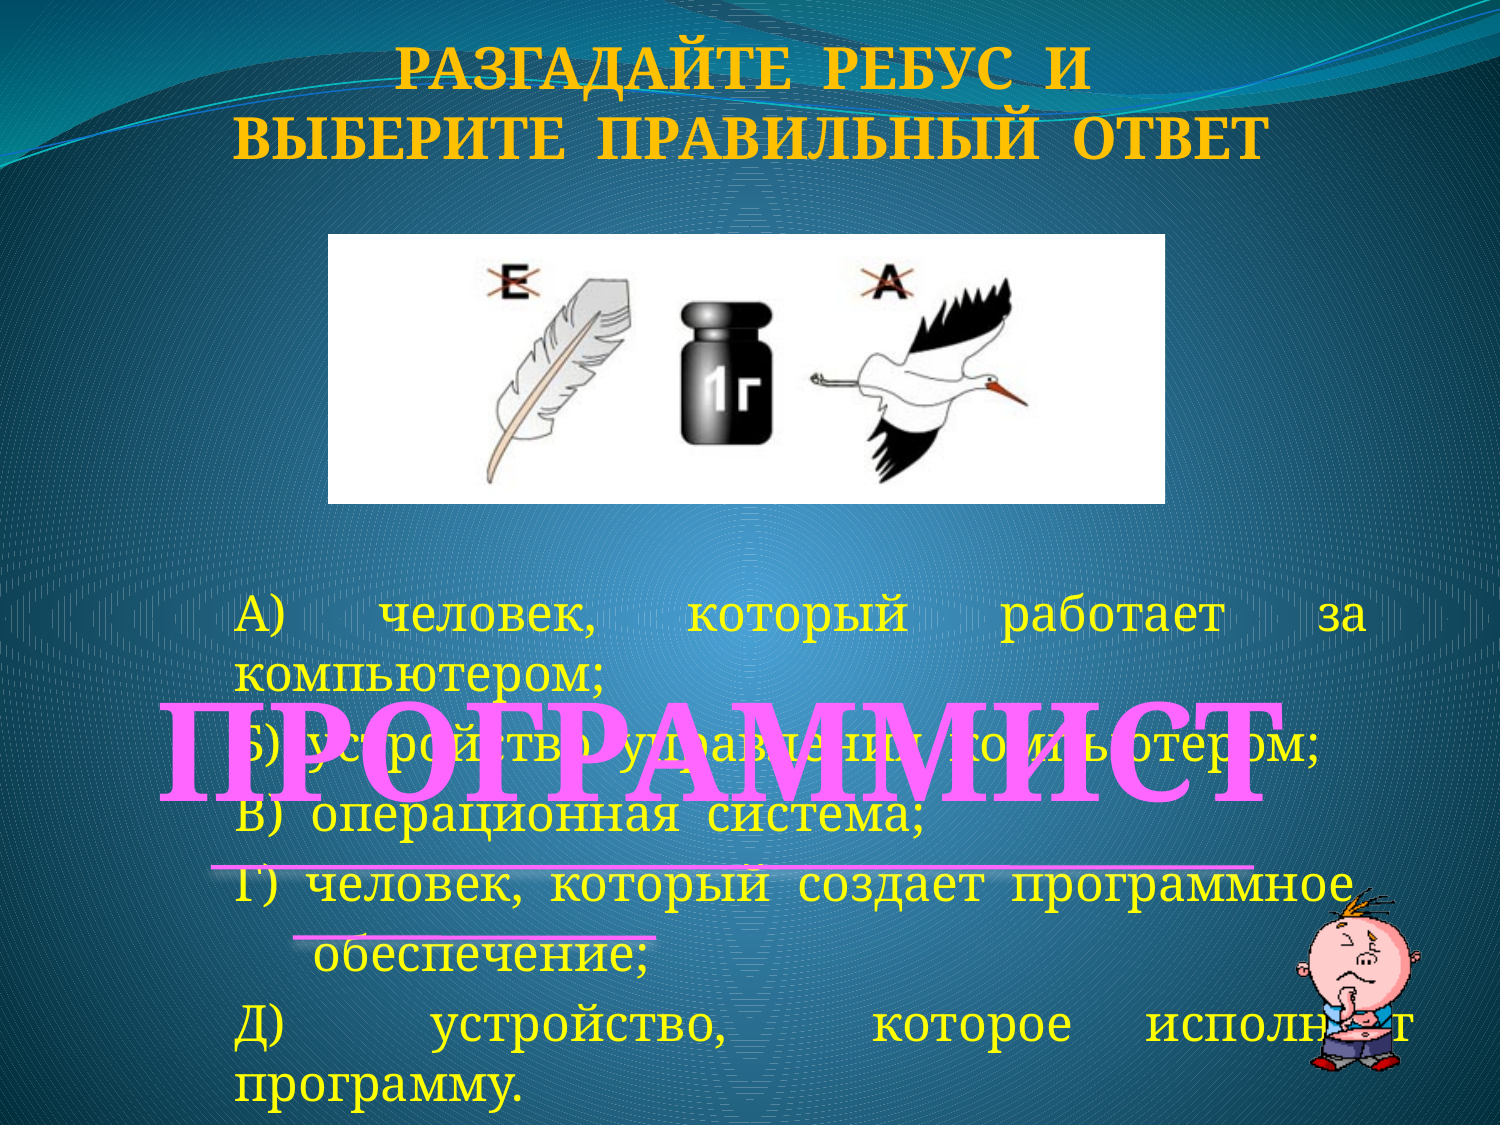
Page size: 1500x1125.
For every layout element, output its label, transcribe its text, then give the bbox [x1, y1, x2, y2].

picture [327, 234, 1166, 505]
text_box Разгадайте ребус и Выберите правильный ответ [217, 23, 1285, 179]
text_box ПРОГРАММИСТ [117, 656, 1325, 836]
subtitle А) человек, который работает за компьютером; Б) устройство управления компьютером; В) операционная система; Г) человек, который создает программное обеспечение; Д) устройство, которое исполняет программу. [234, 574, 1418, 1032]
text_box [210, 866, 1255, 938]
picture [1277, 855, 1448, 1075]
